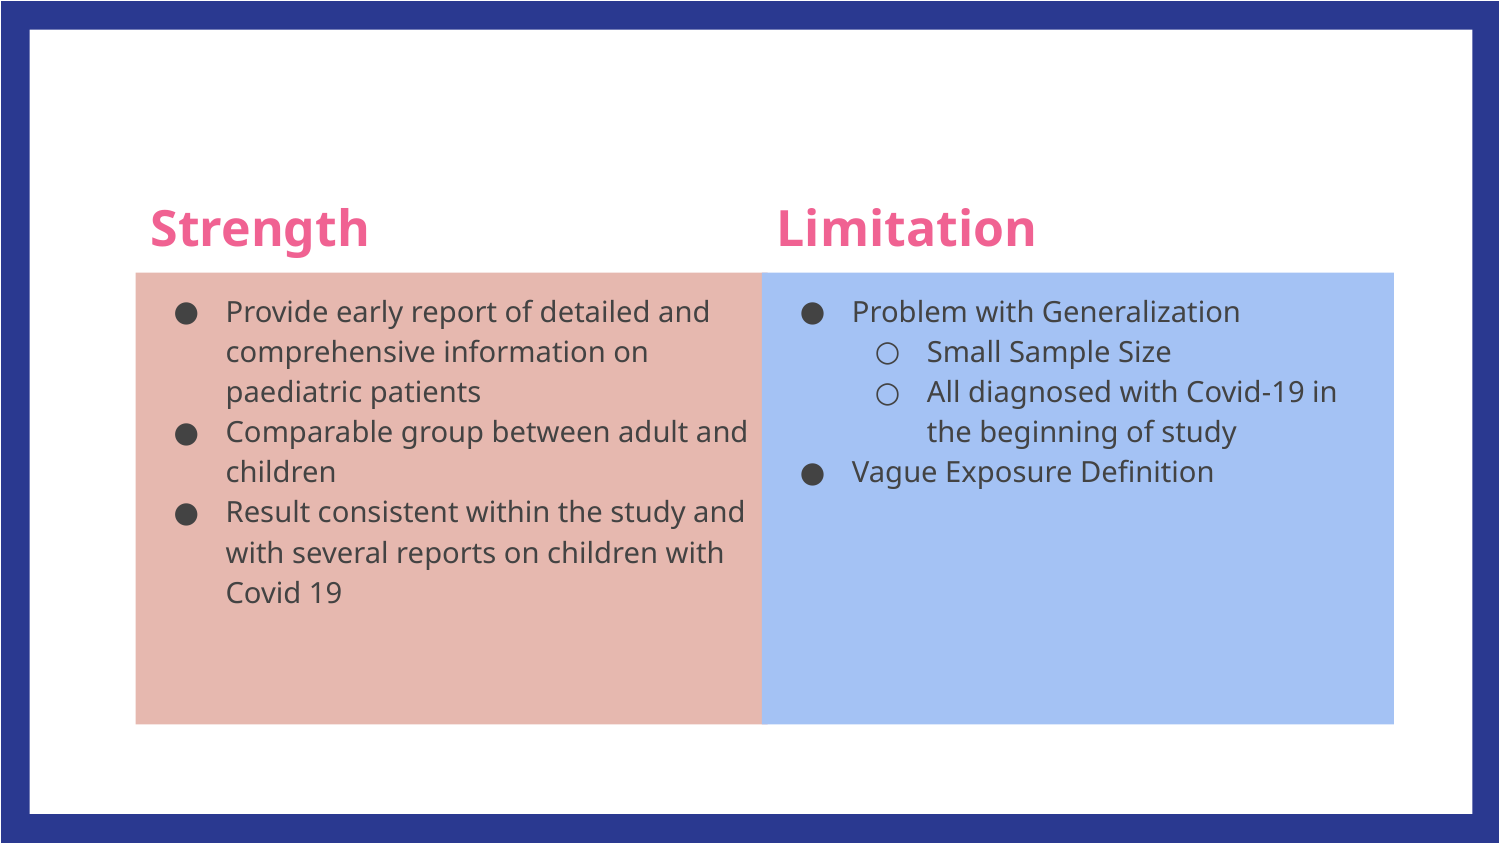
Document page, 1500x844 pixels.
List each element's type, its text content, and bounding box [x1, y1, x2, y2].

list Problem with Generalization Small Sample Size All diagnosed with Covid-19 in the beginning of study Vague Exposure Definition [761, 272, 1394, 725]
list Limitation [761, 172, 1394, 259]
list Strength [135, 172, 761, 259]
list Provide early report of detailed and comprehensive information on paediatric patients Comparable group between adult and children Result consistent within the study and with several reports on children with Covid 19 [135, 272, 761, 725]
